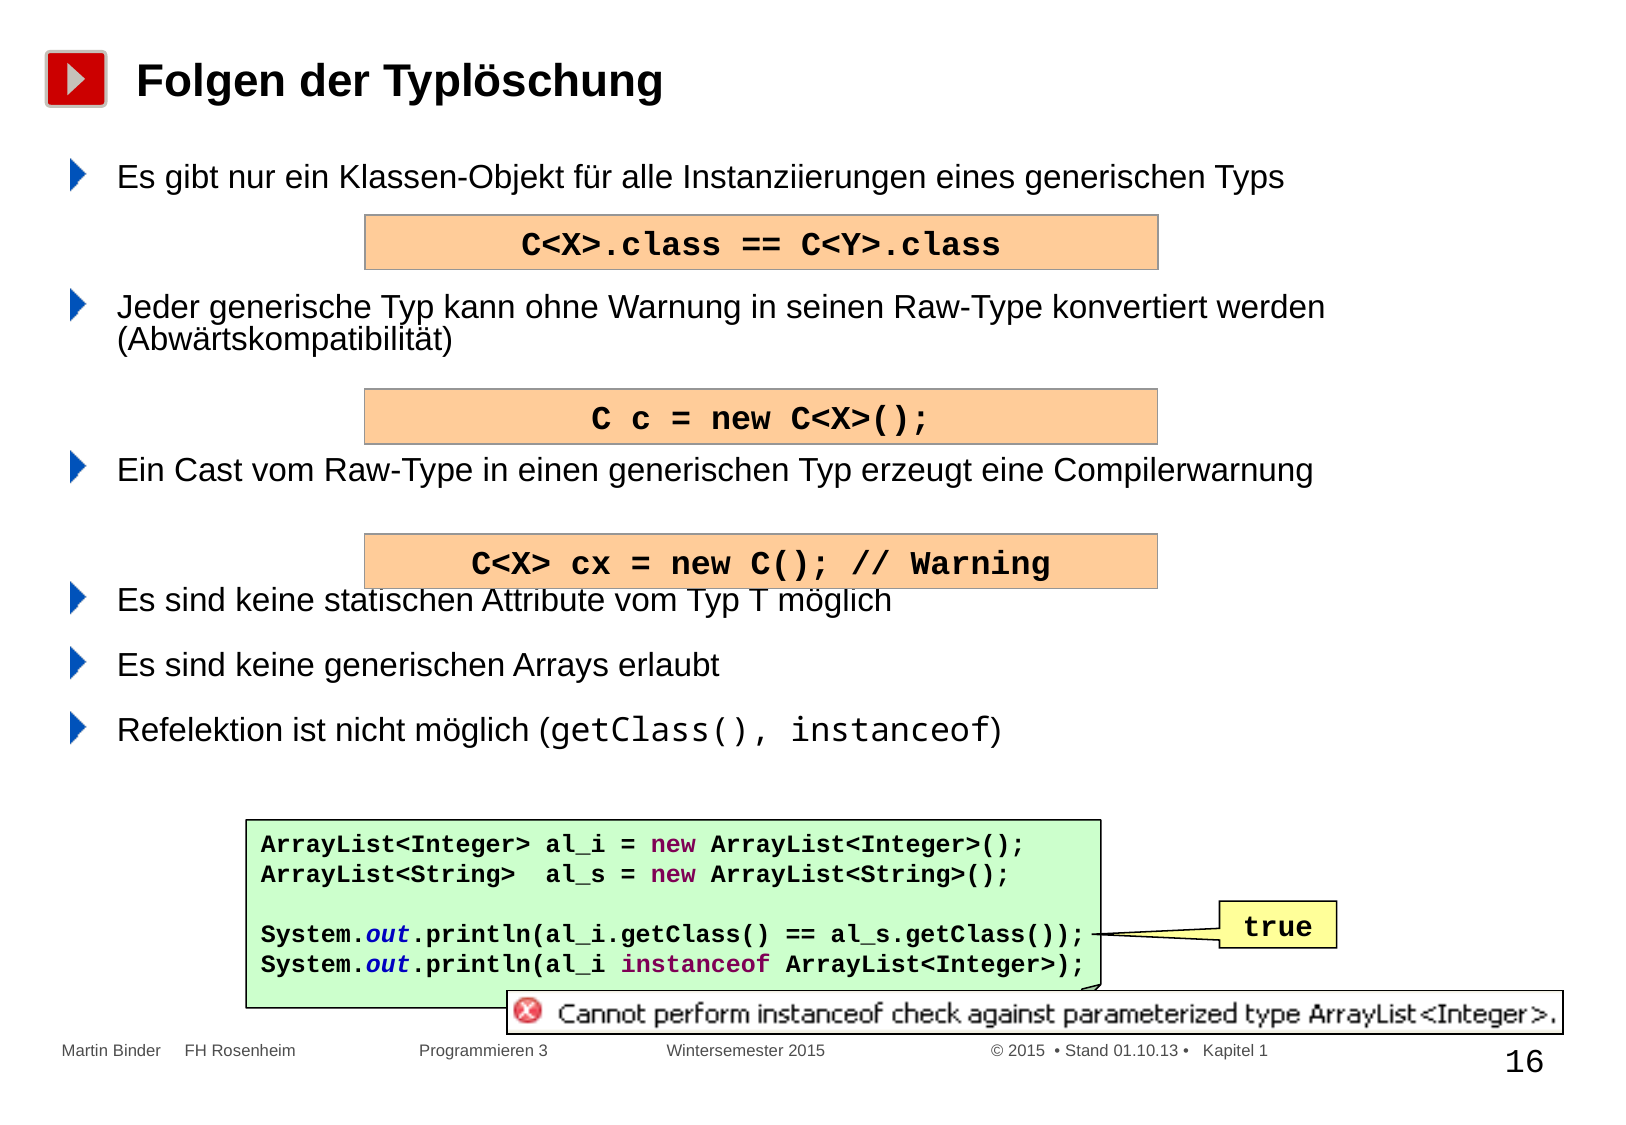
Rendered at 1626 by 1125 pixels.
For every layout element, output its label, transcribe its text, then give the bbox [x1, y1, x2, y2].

text_box true [1091, 901, 1337, 948]
picture [507, 990, 1563, 1034]
picture [70, 645, 90, 681]
picture [70, 449, 90, 485]
picture [70, 287, 90, 323]
picture [70, 710, 90, 746]
text_box ArrayList<Integer> al_i = new ArrayList<Integer>(); ArrayList<String> al_s = new ArrayList<String>(); System.out.println(al_i.getClass() == al_s.getClass()); System.out.println(al_i instanceof ArrayList<Integer>); [246, 819, 1101, 1008]
text_box C<X>.class == C<Y>.class [364, 215, 1158, 270]
list Es gibt nur ein Klassen-Objekt für alle Instanziierungen eines generischen Typs Jeder generische Typ kann ohne Warnung in seinen Raw-Type konvertiert werden (Abwärtskompatibilität) Ein Cast vom Raw-Type in einen generischen Typ erzeugt eine Compilerwarnung Es sind keine statischen Attribute vom Typ T möglich Es sind keine generischen Arrays erlaubt Refelektion ist nicht möglich (getClass(), instanceof) [54, 154, 1588, 903]
title Folgen der Typlöschung [120, 42, 1324, 114]
text_box C<X> cx = new C(); // Warning [364, 534, 1158, 589]
footer Martin Binder FH Rosenheim Programmieren 3 Wintersemester 2015 © 2015 • Stand 01.10.13 • Kapitel 1 [46, 1032, 1587, 1068]
text_box C c = new C<X>(); [364, 389, 1158, 444]
picture [70, 157, 90, 193]
picture [70, 580, 90, 616]
